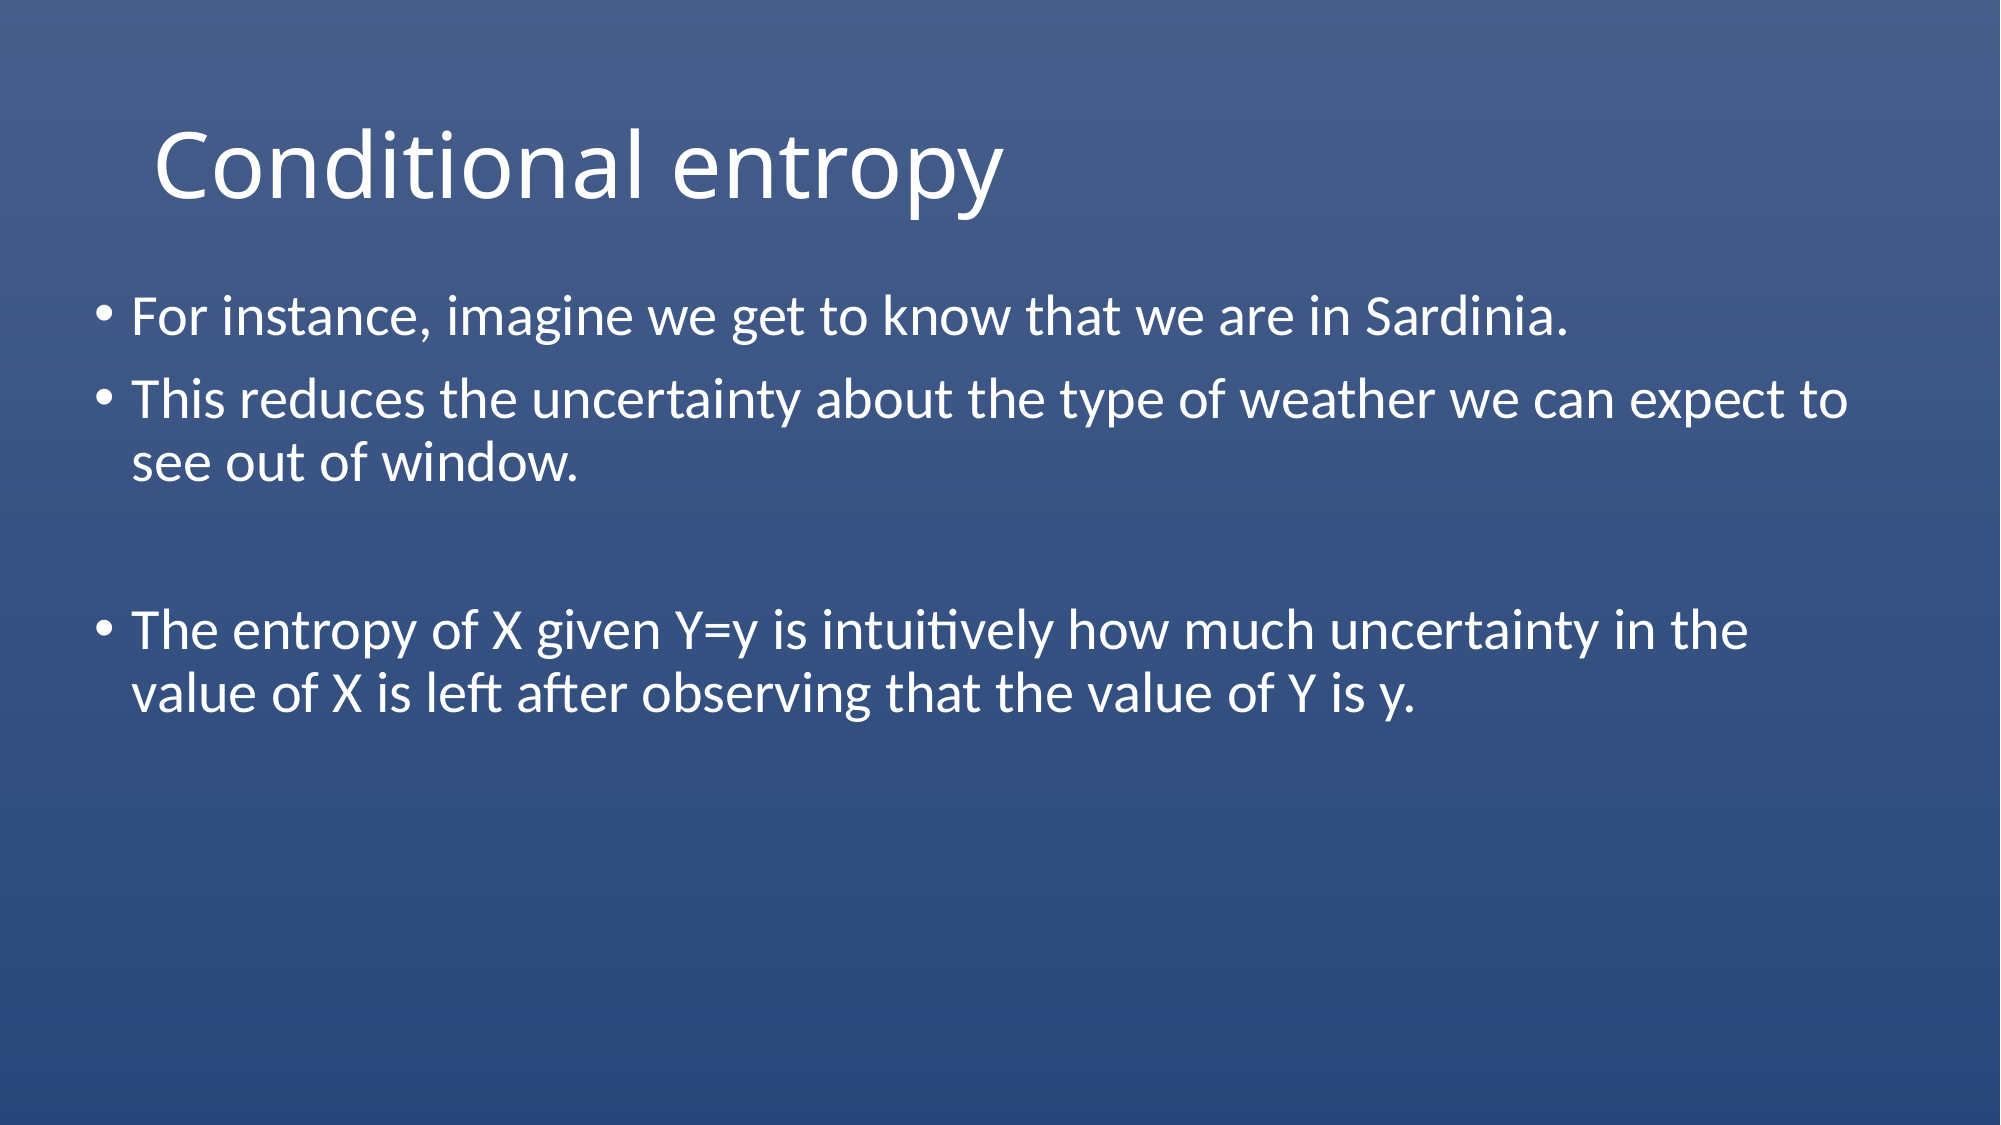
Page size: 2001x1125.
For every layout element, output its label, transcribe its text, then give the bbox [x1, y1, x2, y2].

title Conditional entropy [137, 59, 1863, 277]
list For instance, imagine we get to know that we are in Sardinia. This reduces the uncertainty about the type of weather we can expect to see out of window. The entropy of X given Y=y is intuitively how much uncertainty in the value of X is left after observing that the value of Y is y. [79, 277, 1867, 1071]
